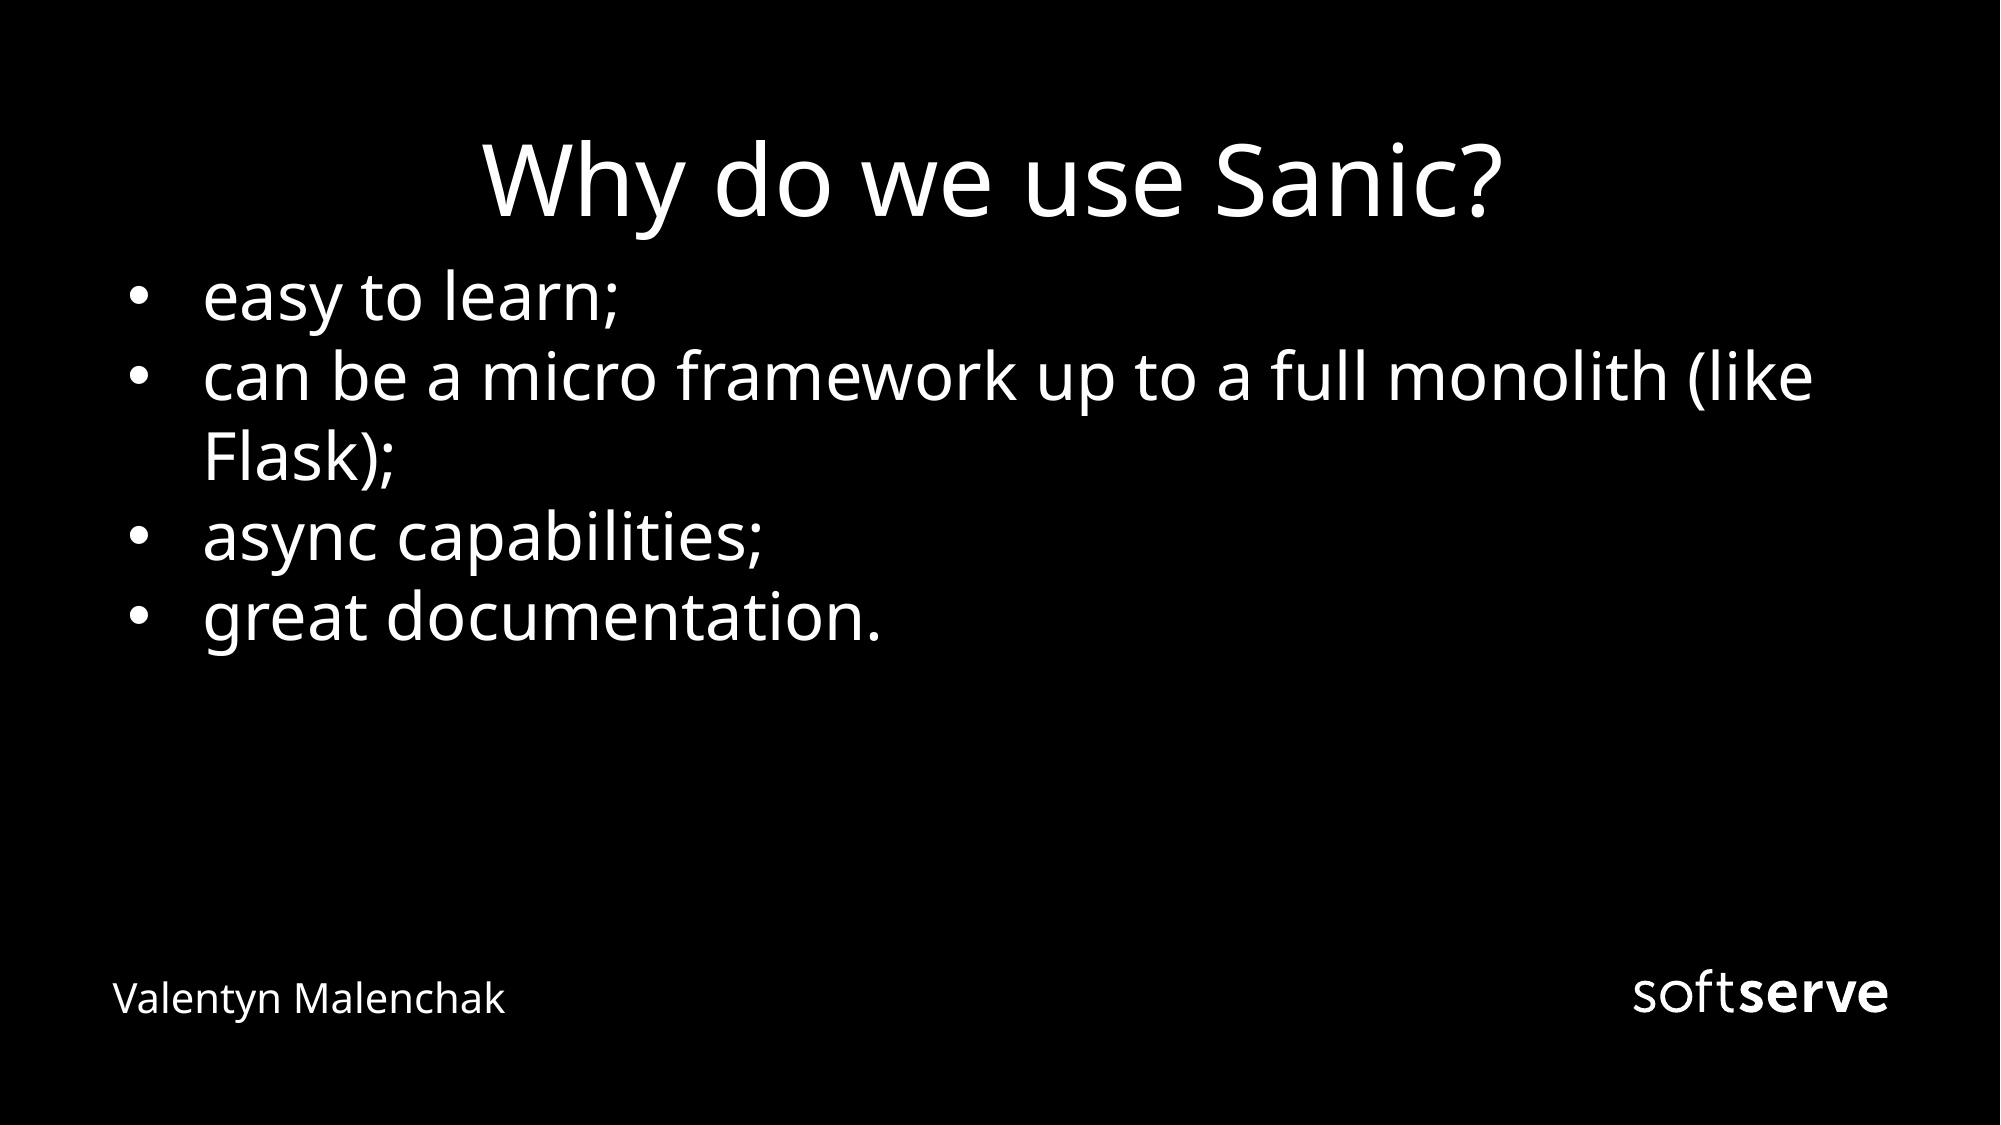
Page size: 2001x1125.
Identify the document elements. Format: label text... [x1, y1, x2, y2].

text_box easy to learn; can be a micro framework up to a full monolith (like Flask); async capabilities; great documentation. [112, 246, 1909, 662]
list Valentyn Malenchak [112, 970, 682, 1019]
title Why do we use Sanic? [112, 0, 1888, 204]
